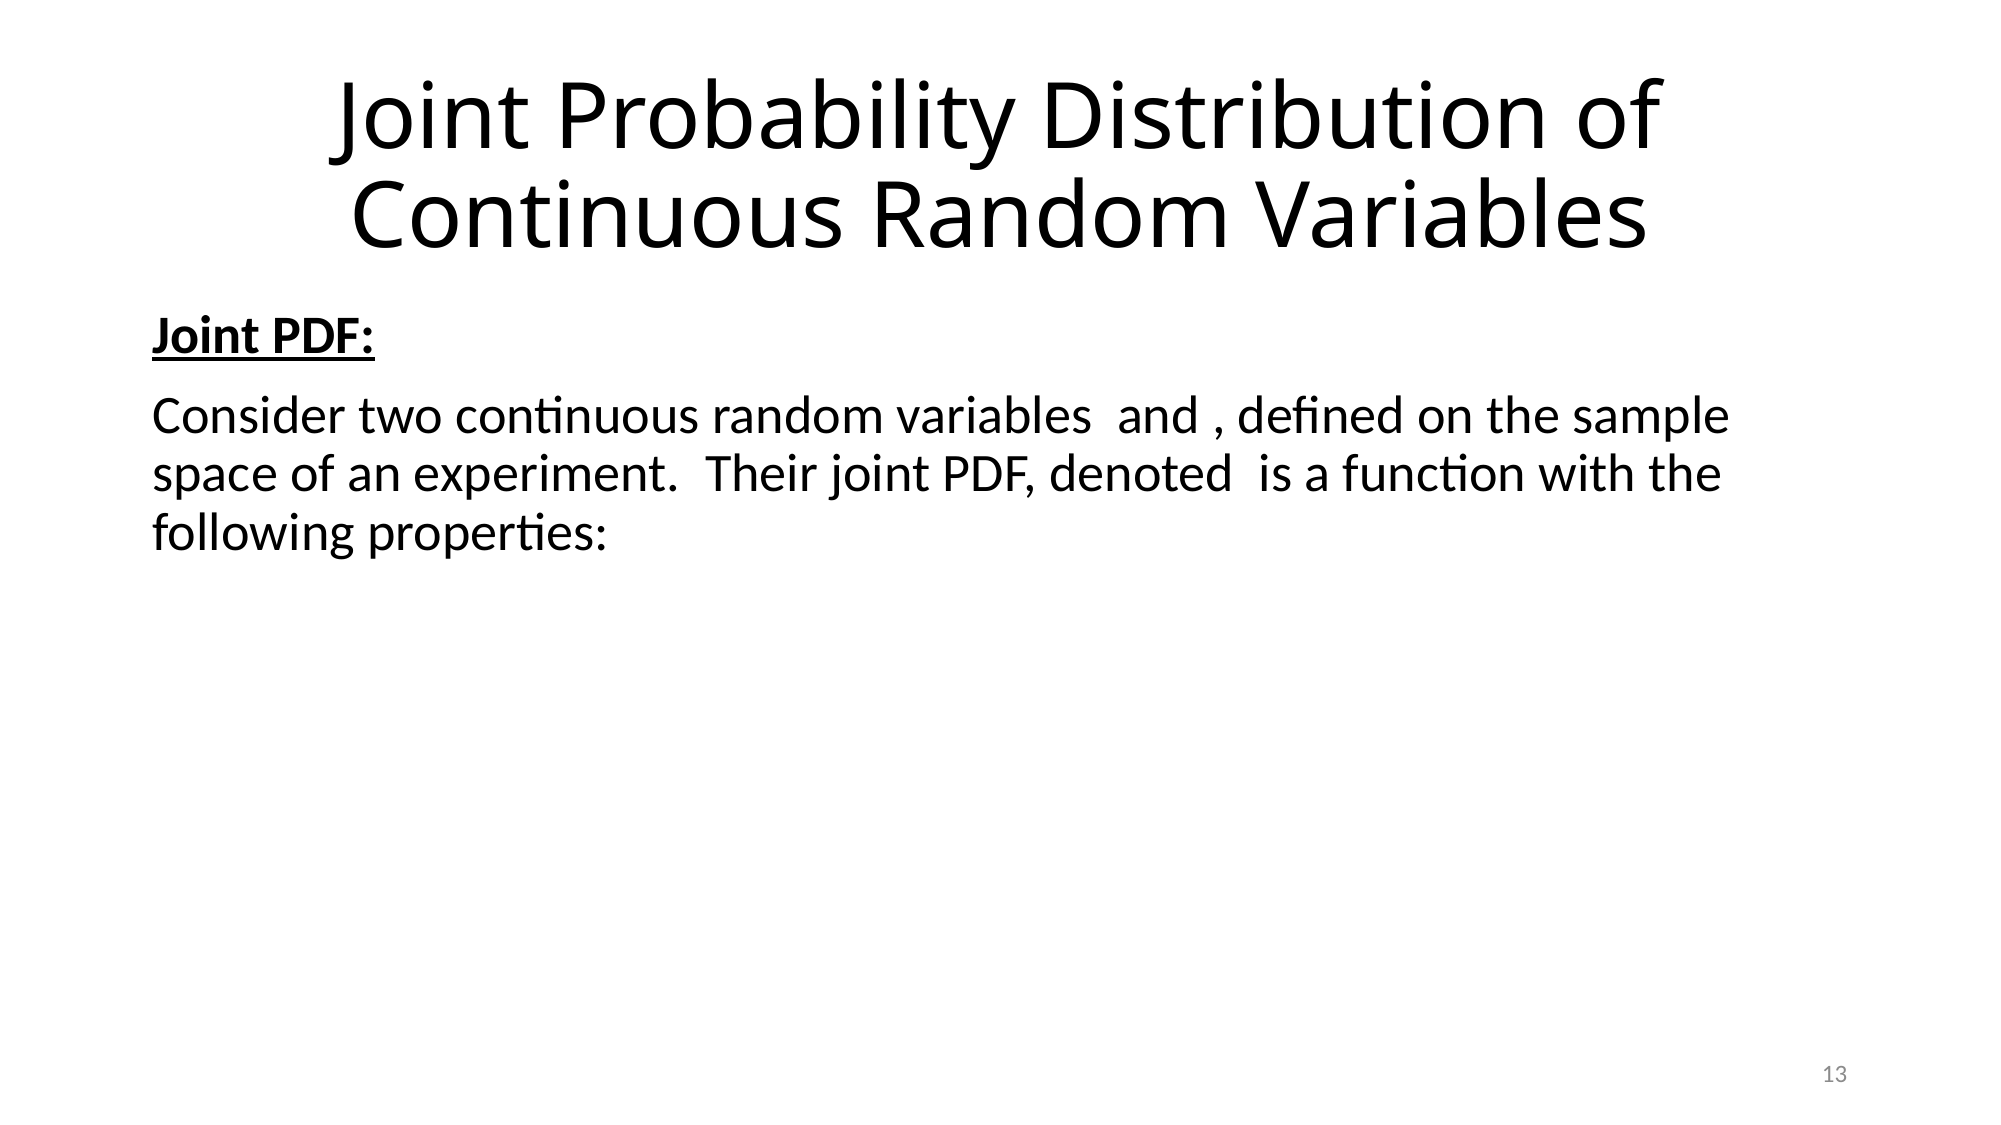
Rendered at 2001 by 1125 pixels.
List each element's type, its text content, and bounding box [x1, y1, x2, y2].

slide_number 13 [1412, 1042, 1863, 1103]
title Joint Probability Distribution of Continuous Random Variables [137, 59, 1863, 278]
